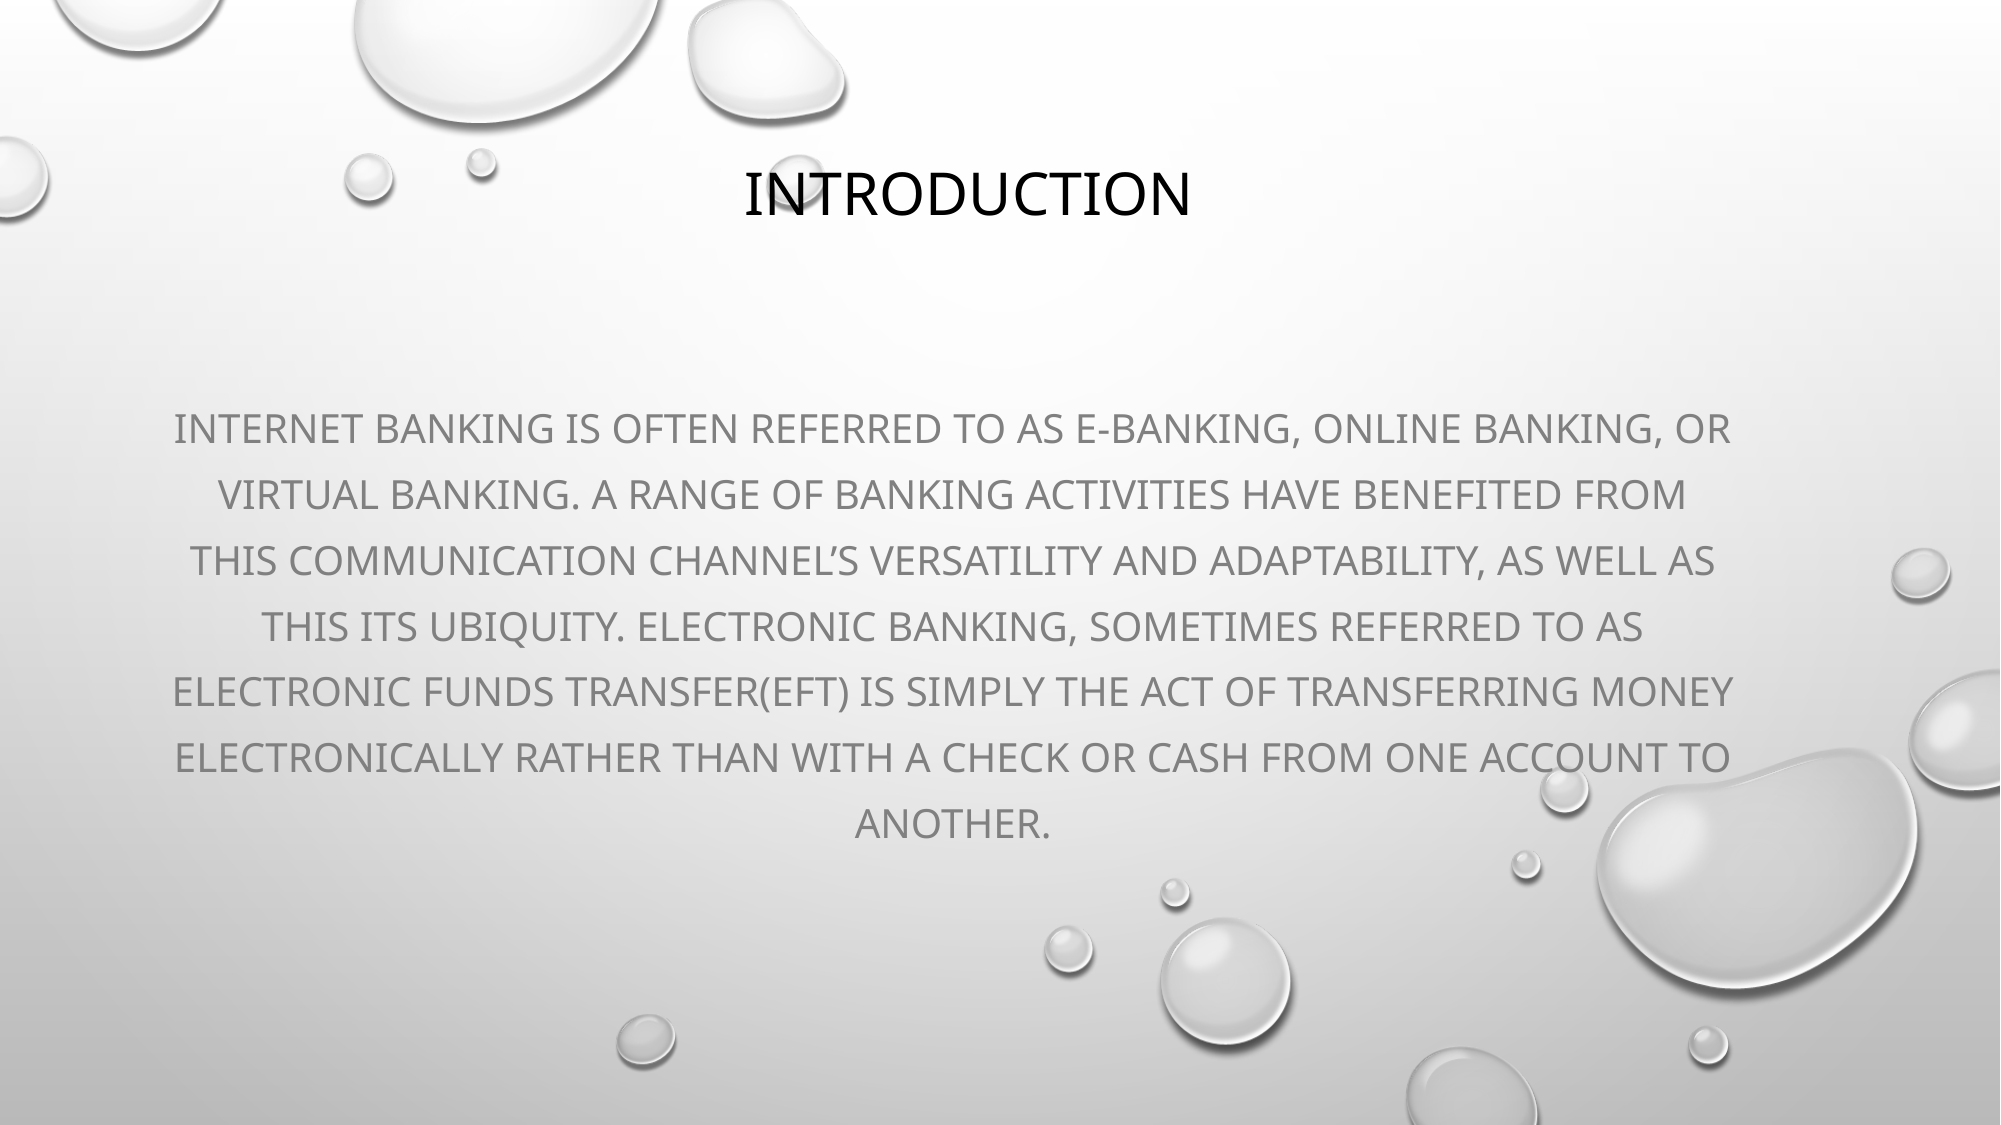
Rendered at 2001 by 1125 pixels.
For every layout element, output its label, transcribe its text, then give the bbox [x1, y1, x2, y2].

picture [0, 0, 2000, 1125]
title introduction [695, 104, 1244, 237]
subtitle Internet banking is often referred to as e-banking, online banking, or virtual banking. A range of banking activities have benefited from this communication channel’s versatility and adaptability, as well as this its ubiquity. Electronic banking, sometimes referred to as electronic funds transfer(EFT) is simply the act of transferring money electronically rather than with a check or cash from one account to another. [156, 382, 1750, 863]
